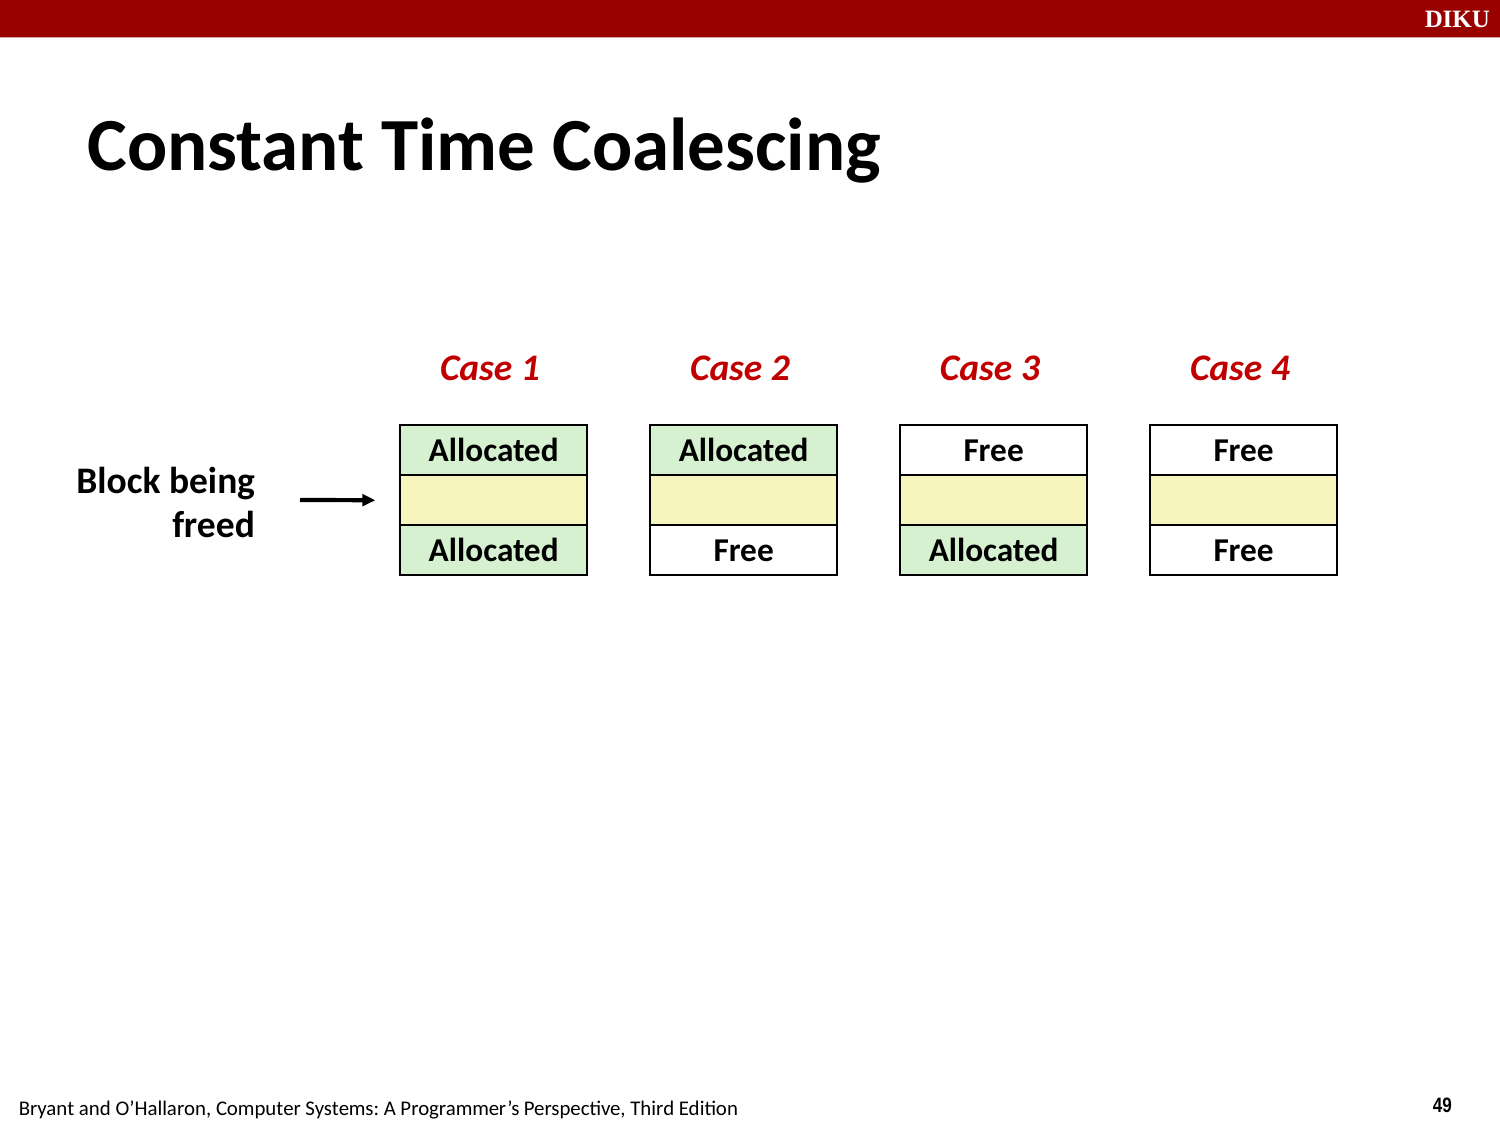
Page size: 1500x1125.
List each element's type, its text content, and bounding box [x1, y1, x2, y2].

text_box Allocated [399, 524, 588, 575]
text_box Case 2 [675, 337, 805, 398]
text_box [1149, 475, 1338, 524]
text_box Free [1149, 524, 1338, 575]
text_box Allocated [649, 424, 838, 475]
text_box Free [1149, 424, 1338, 475]
text_box Allocated [899, 524, 1088, 575]
text_box Case 1 [425, 337, 555, 398]
text_box Case 3 [925, 337, 1055, 398]
text_box Case 4 [1175, 337, 1305, 398]
text_box Free [649, 524, 838, 575]
text_box [899, 475, 1088, 524]
text_box Constant Time Coalescing [72, 93, 1225, 188]
text_box [299, 493, 376, 507]
text_box Block being freed [61, 451, 270, 556]
text_box [649, 475, 838, 524]
text_box [399, 475, 588, 524]
text_box Allocated [399, 424, 588, 475]
text_box Free [899, 424, 1088, 475]
